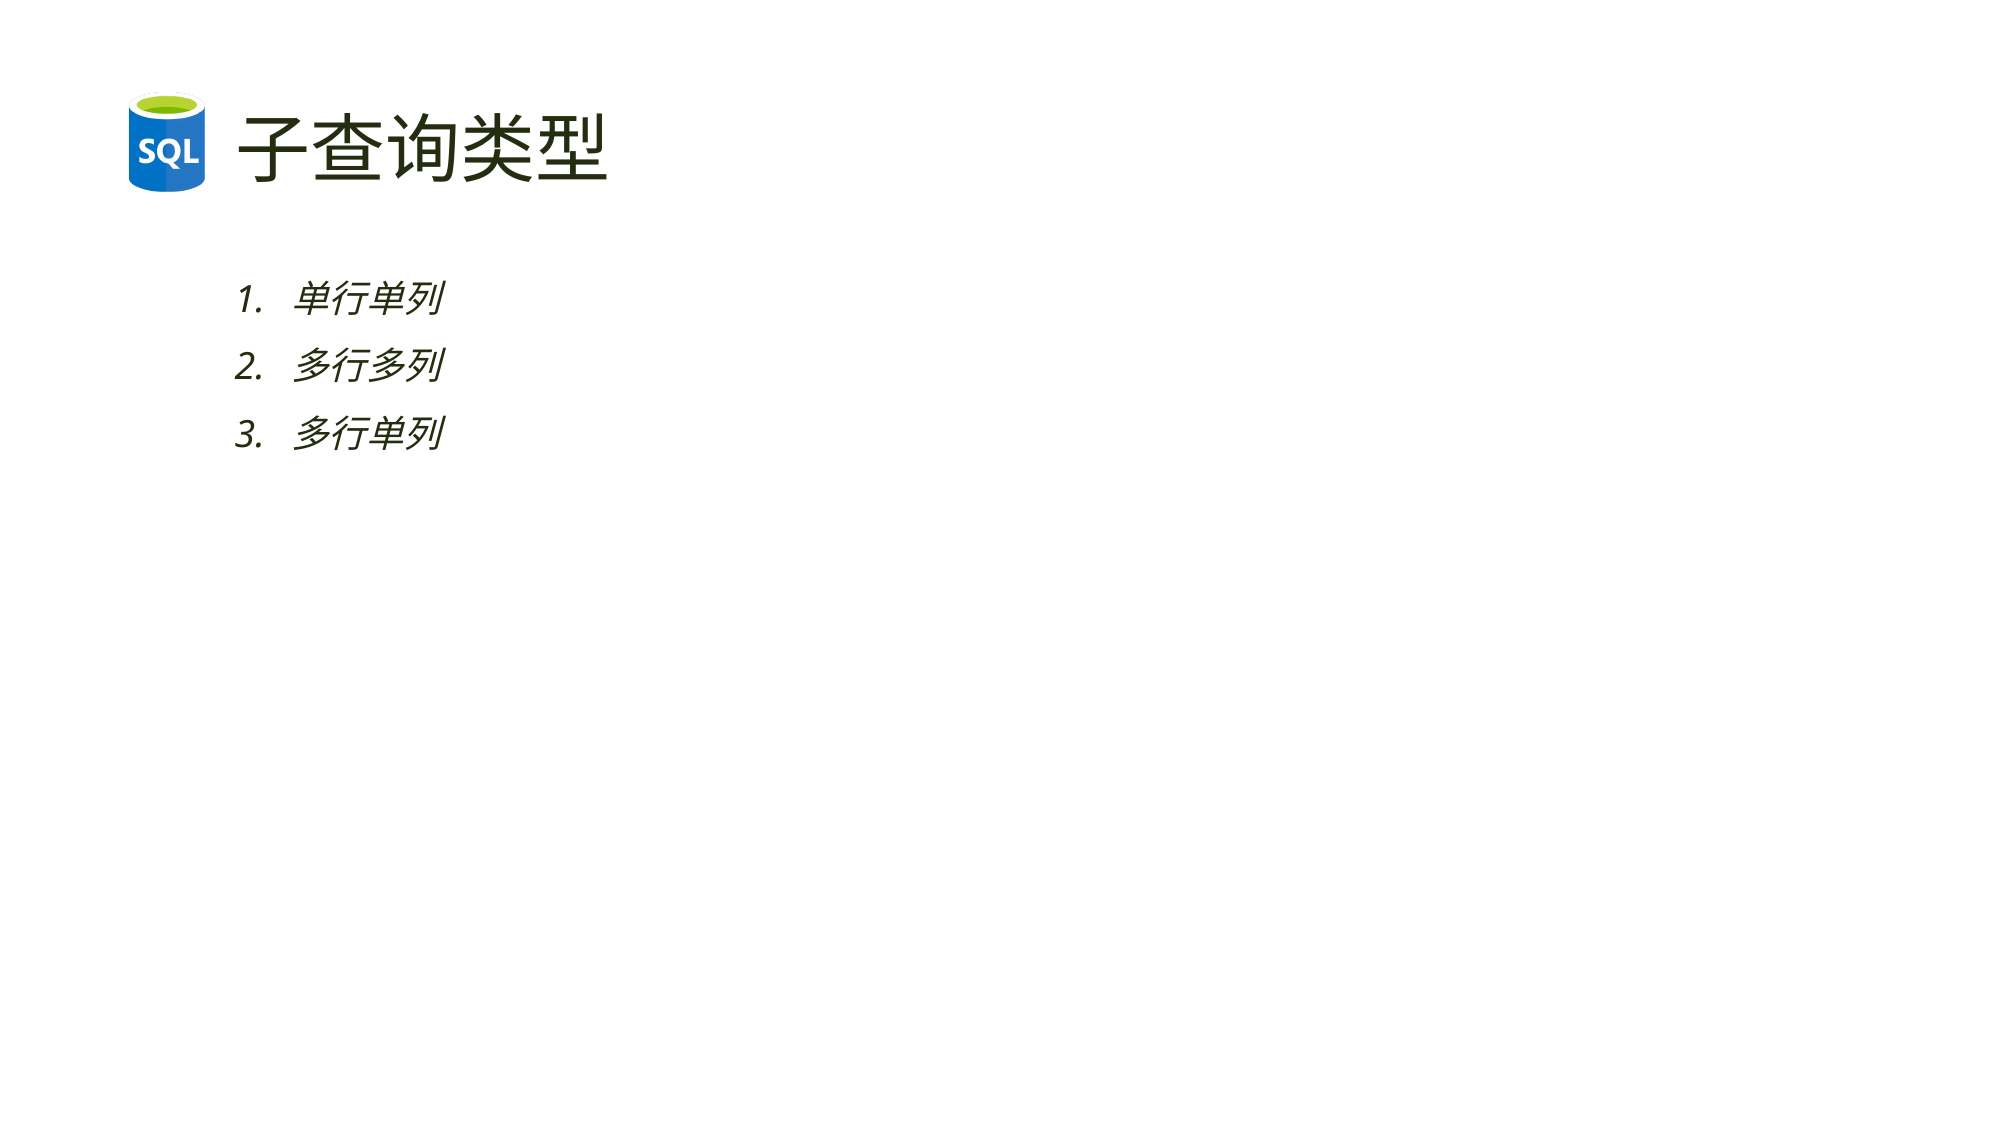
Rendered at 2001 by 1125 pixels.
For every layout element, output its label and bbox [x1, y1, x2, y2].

text_box [71, 91, 628, 201]
text_box [219, 244, 456, 463]
